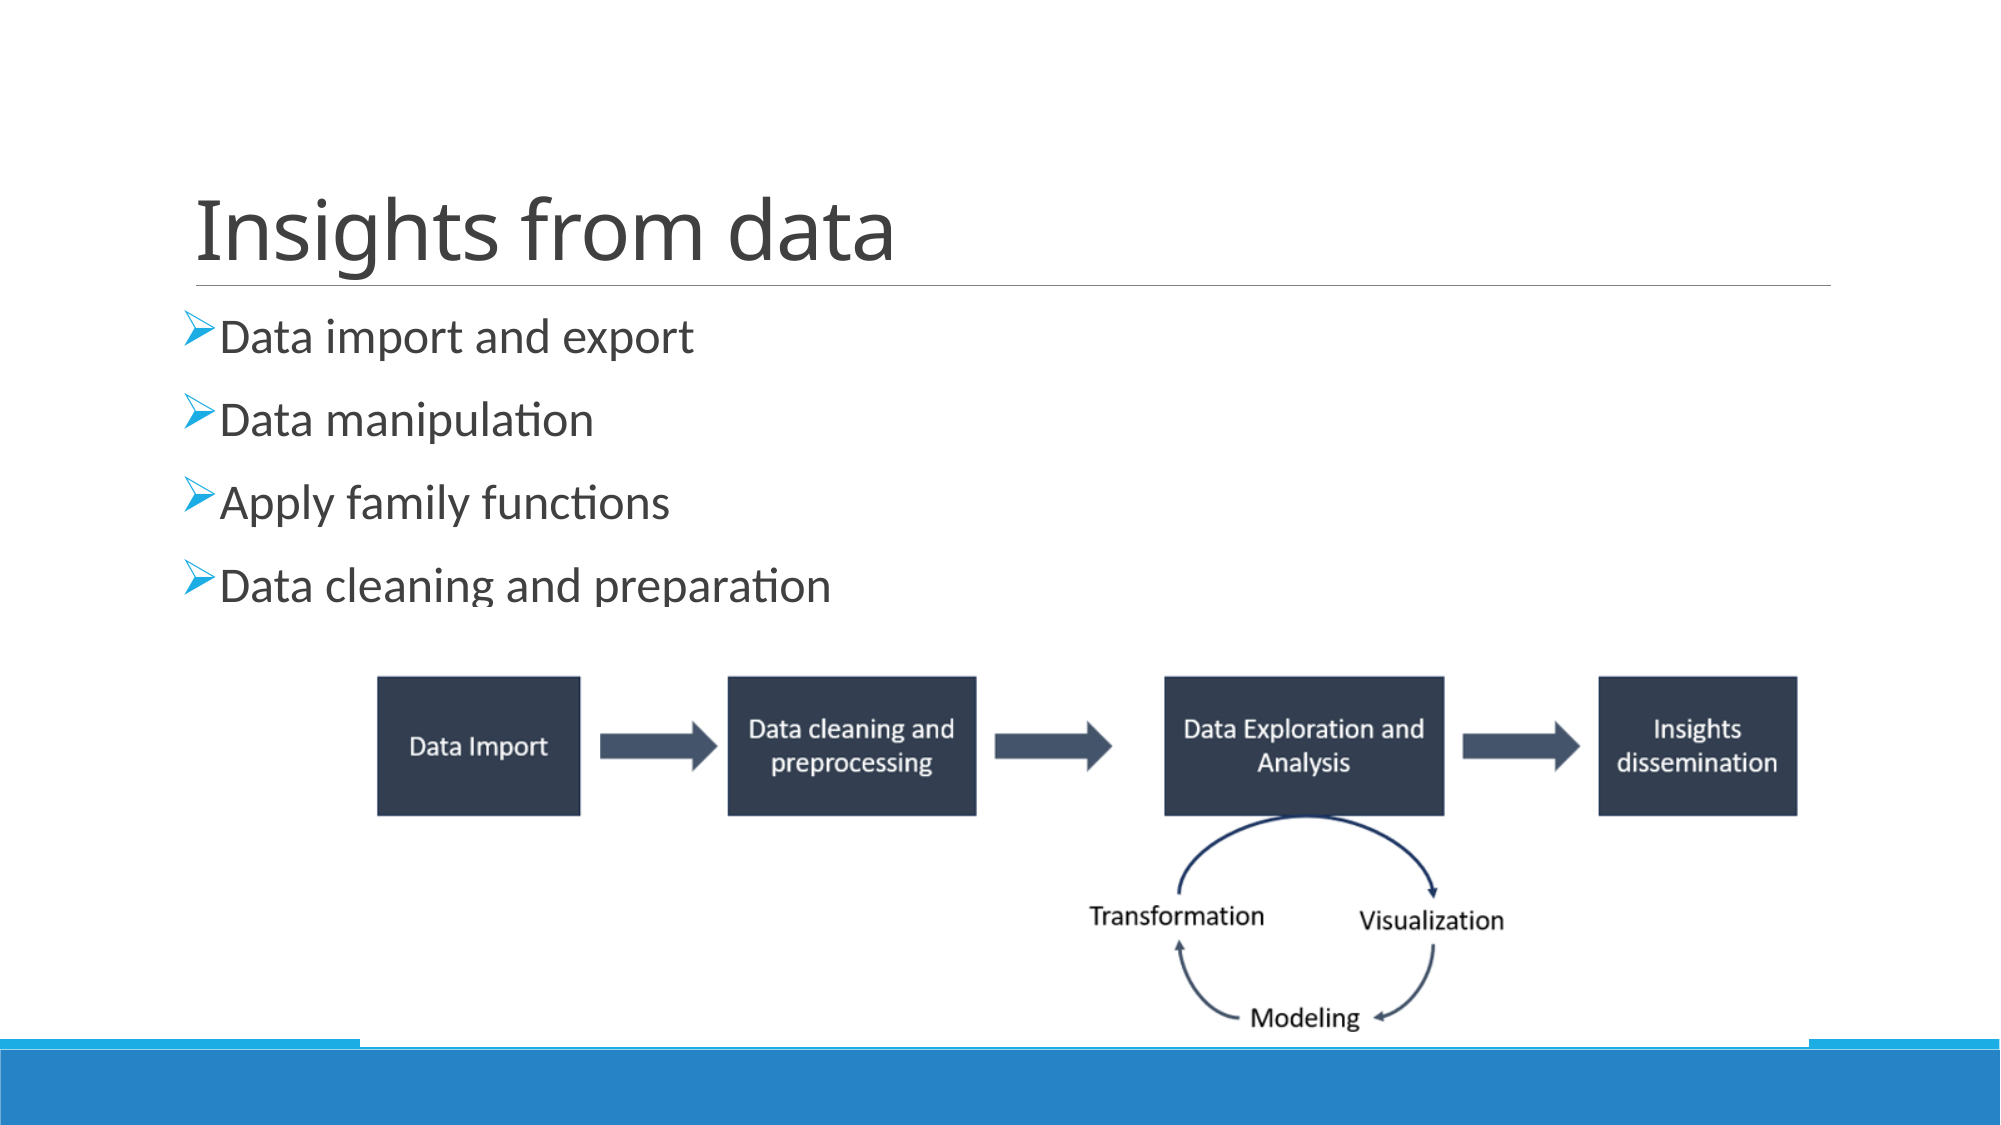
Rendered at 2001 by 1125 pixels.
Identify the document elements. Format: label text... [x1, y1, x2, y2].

title Insights from data [180, 47, 1830, 285]
picture [360, 607, 1809, 1048]
list Data import and export Data manipulation Apply family functions Data cleaning and preparation [180, 302, 952, 650]
